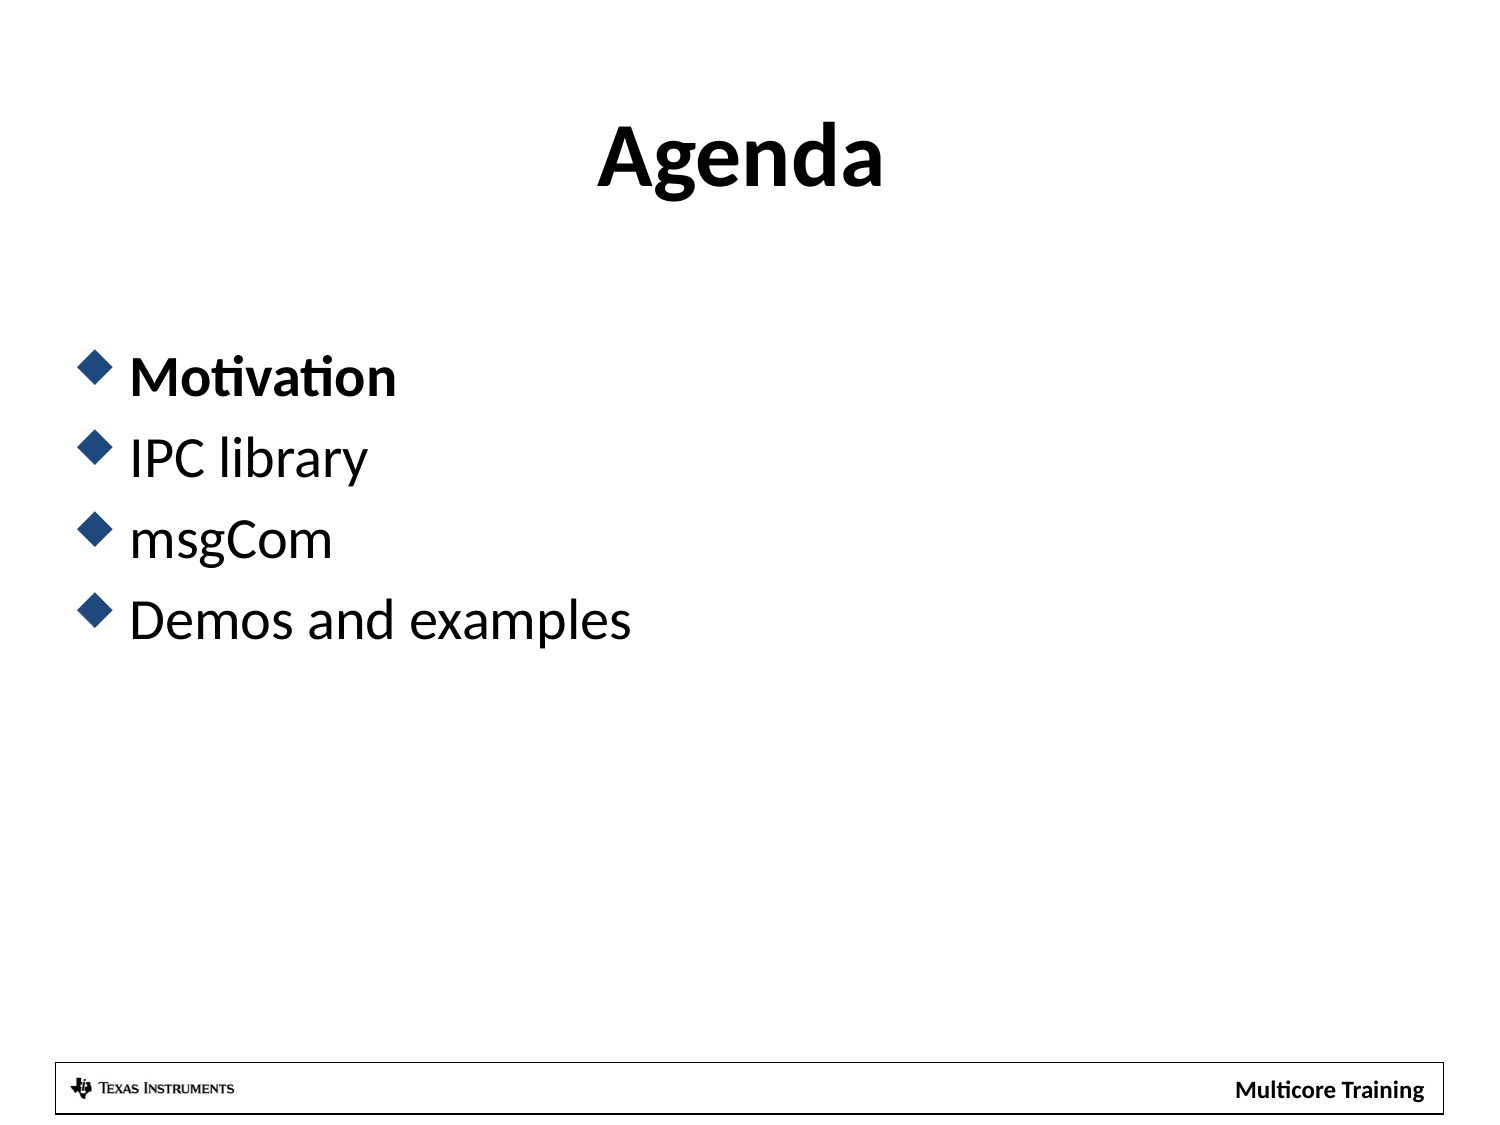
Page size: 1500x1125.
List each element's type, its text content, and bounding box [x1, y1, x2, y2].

list Motivation IPC library msgCom Demos and examples [58, 343, 1402, 1011]
picture [59, 1066, 245, 1110]
title Agenda [66, 86, 1417, 213]
